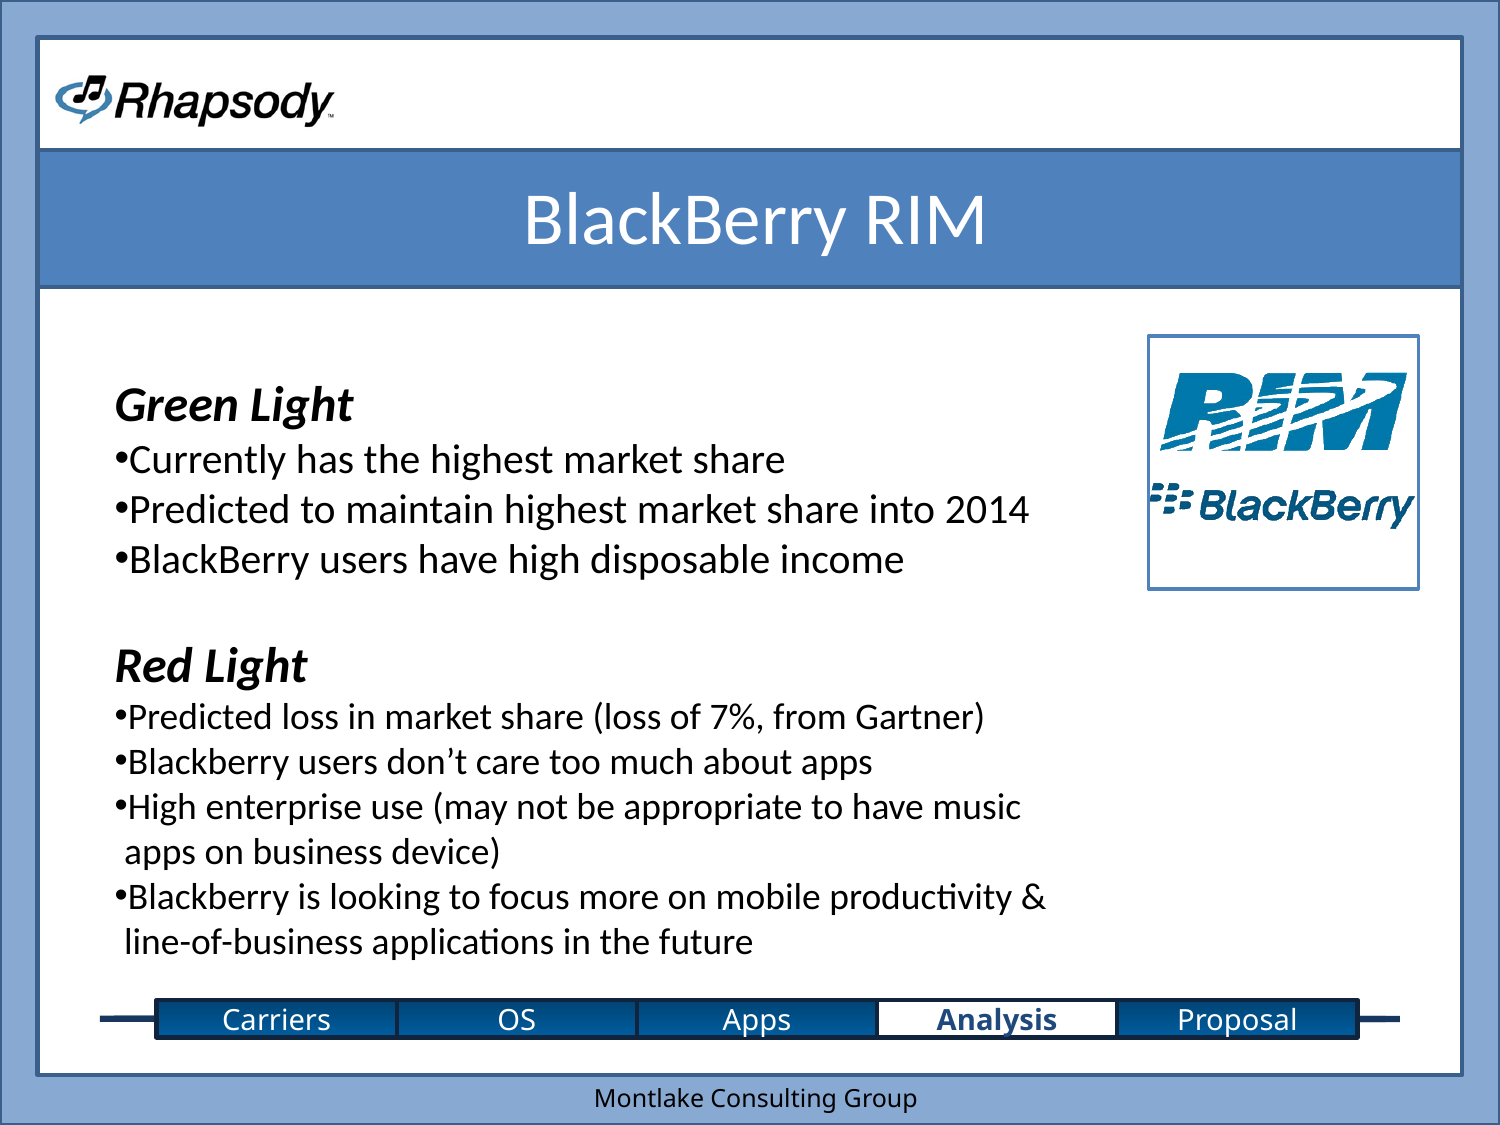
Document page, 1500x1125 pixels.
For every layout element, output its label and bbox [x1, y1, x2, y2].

text_box [99, 999, 1401, 1038]
text_box [0, 0, 1500, 1125]
picture [1149, 337, 1417, 588]
